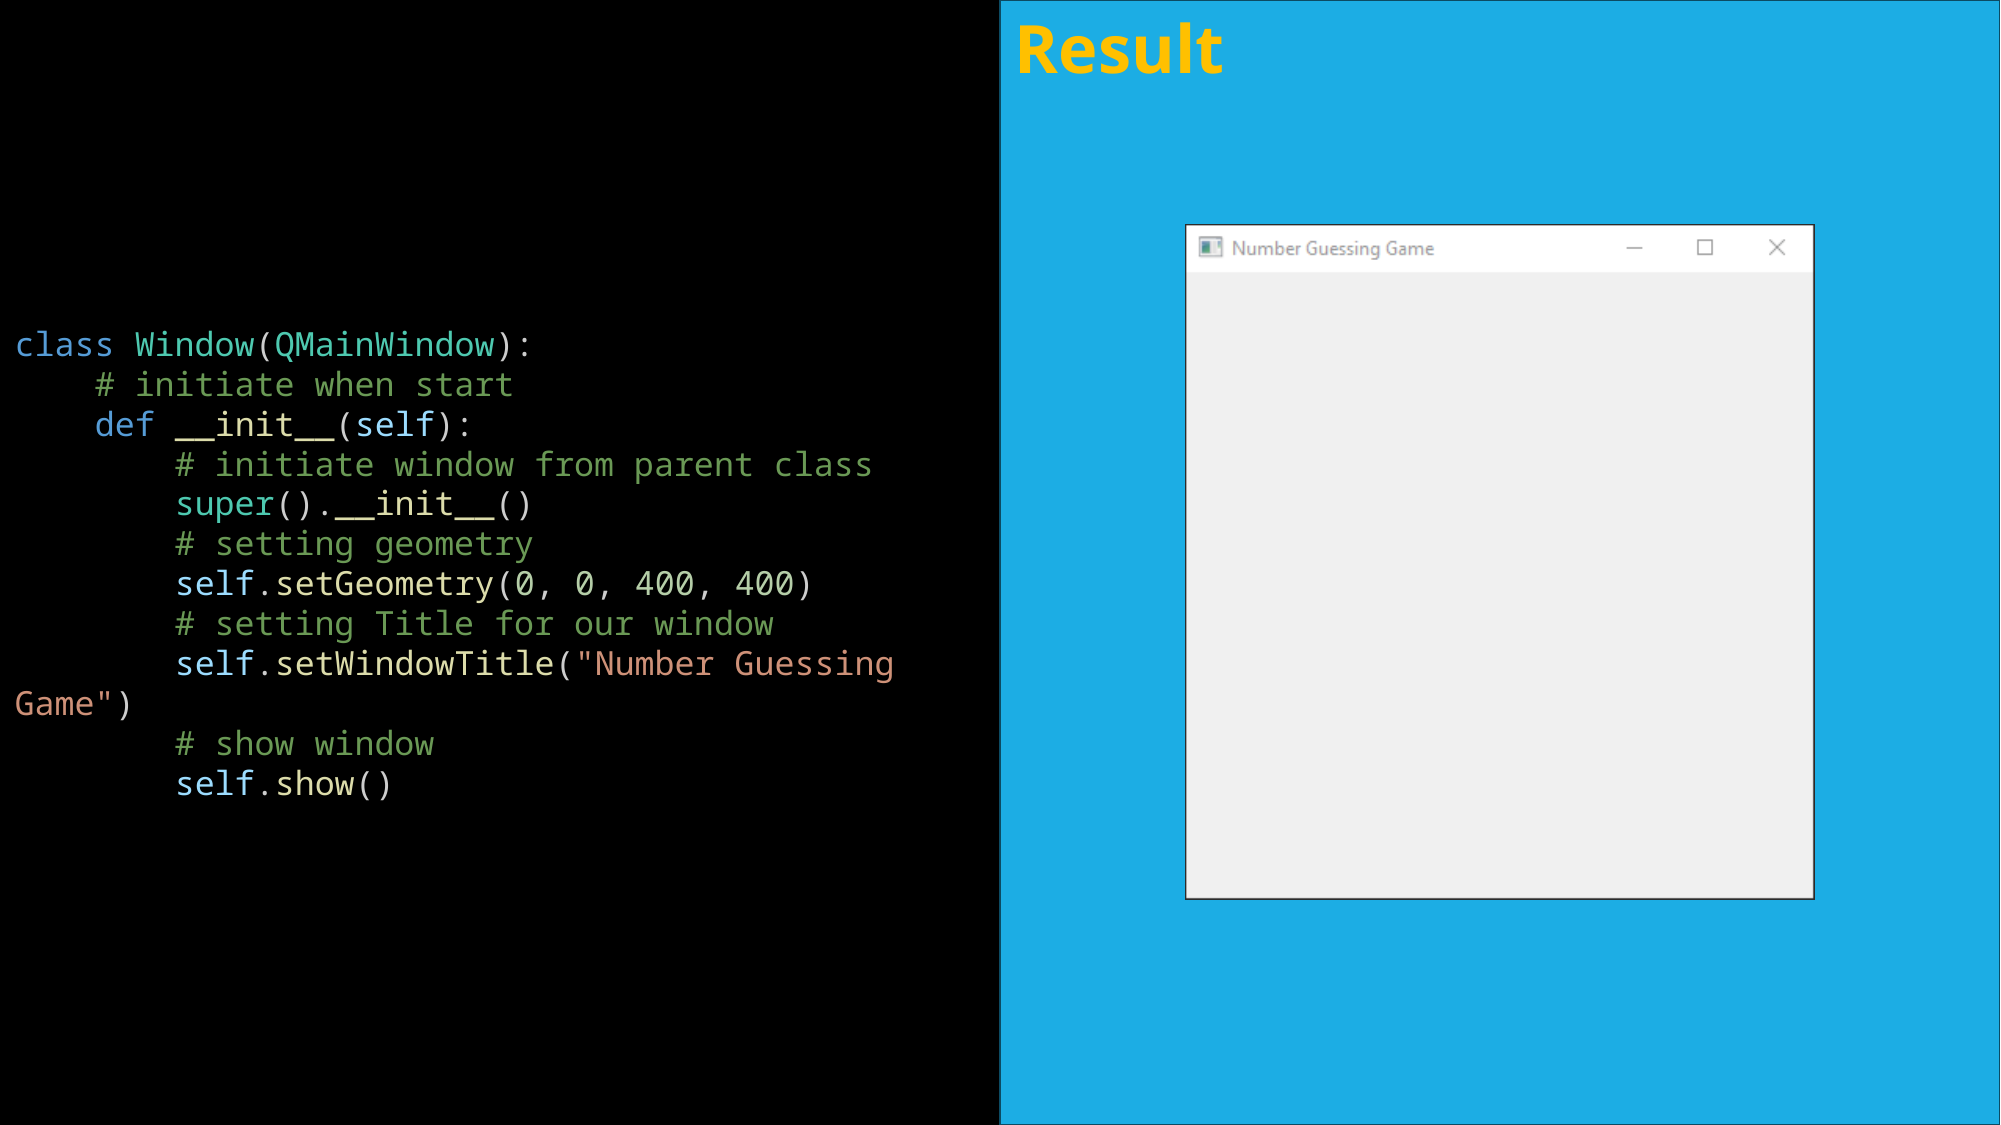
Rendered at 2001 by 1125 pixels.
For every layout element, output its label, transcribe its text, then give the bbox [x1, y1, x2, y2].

text_box class Window(QMainWindow): # initiate when start def __init__(self): # initiate window from parent class super().__init__() # setting geometry self.setGeometry(0, 0, 400, 400) # setting Title for our window self.setWindowTitle("Number Guessing Game") # show window self.show() [0, 0, 999, 1125]
picture [1185, 224, 1815, 901]
text_box Result [999, 0, 2000, 1125]
